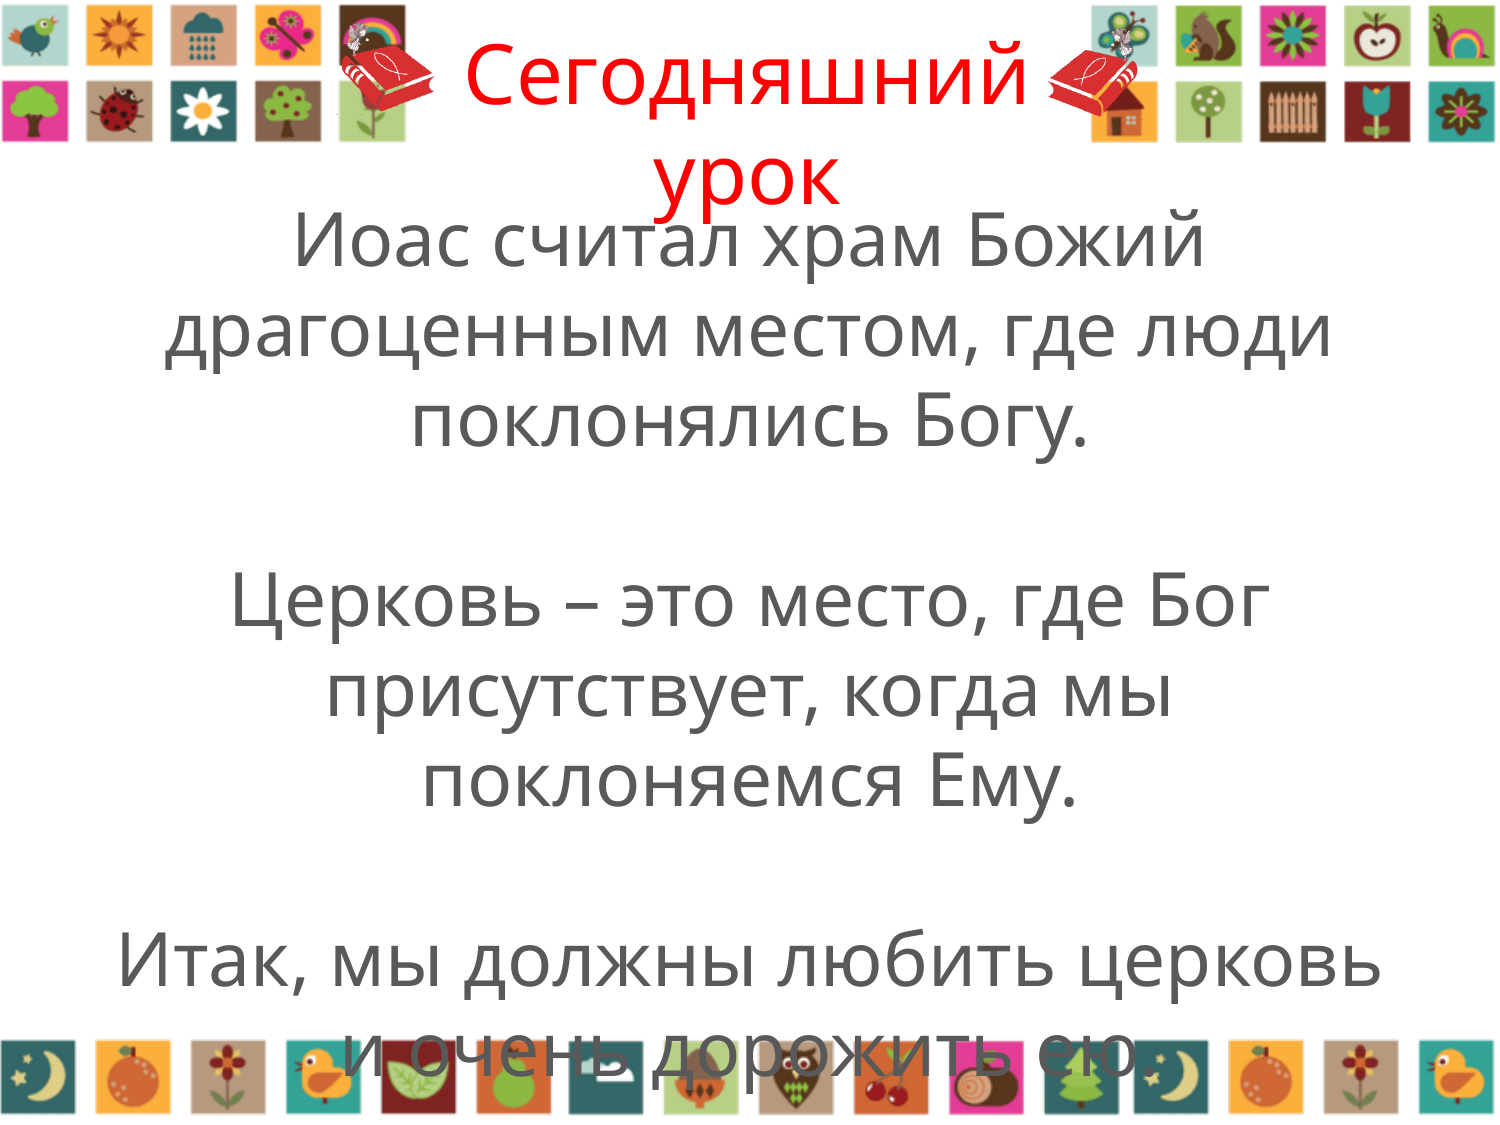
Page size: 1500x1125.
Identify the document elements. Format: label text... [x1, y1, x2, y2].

text_box Сегодняшний урок [414, 13, 1080, 184]
picture [0, 3, 467, 150]
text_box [0, 1028, 1500, 1118]
picture [1015, 3, 1500, 150]
text_box Иоас считал храм Божий драгоценным местом, где люди поклонялись Богу. Церковь – это место, где Бог присутствует, когда мы поклоняемся Ему. Итак, мы должны любить церковь и очень дорожить ею. [76, 184, 1424, 1027]
